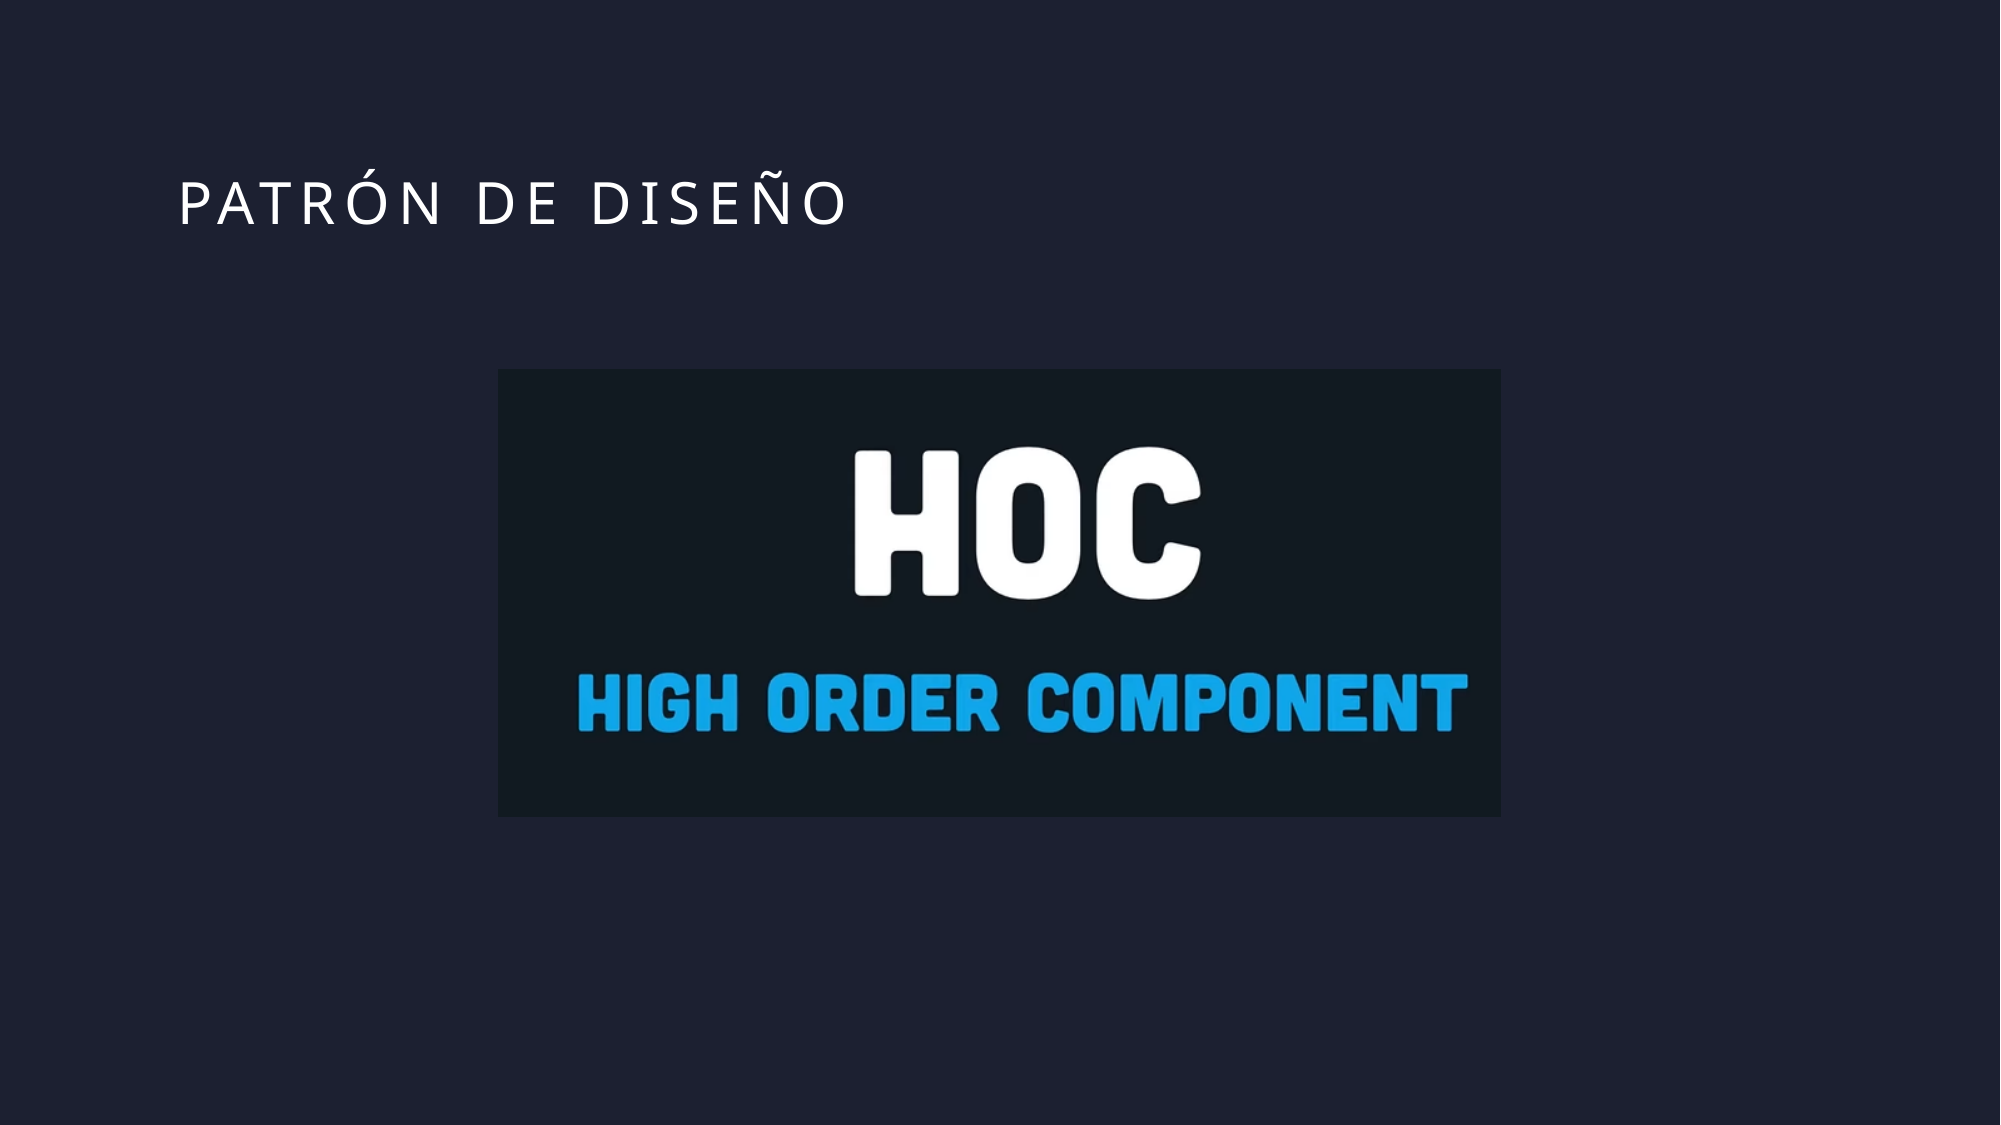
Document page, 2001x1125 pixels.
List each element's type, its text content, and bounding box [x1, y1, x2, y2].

title Patrón de diseño [177, 165, 1822, 274]
picture [498, 369, 1501, 817]
